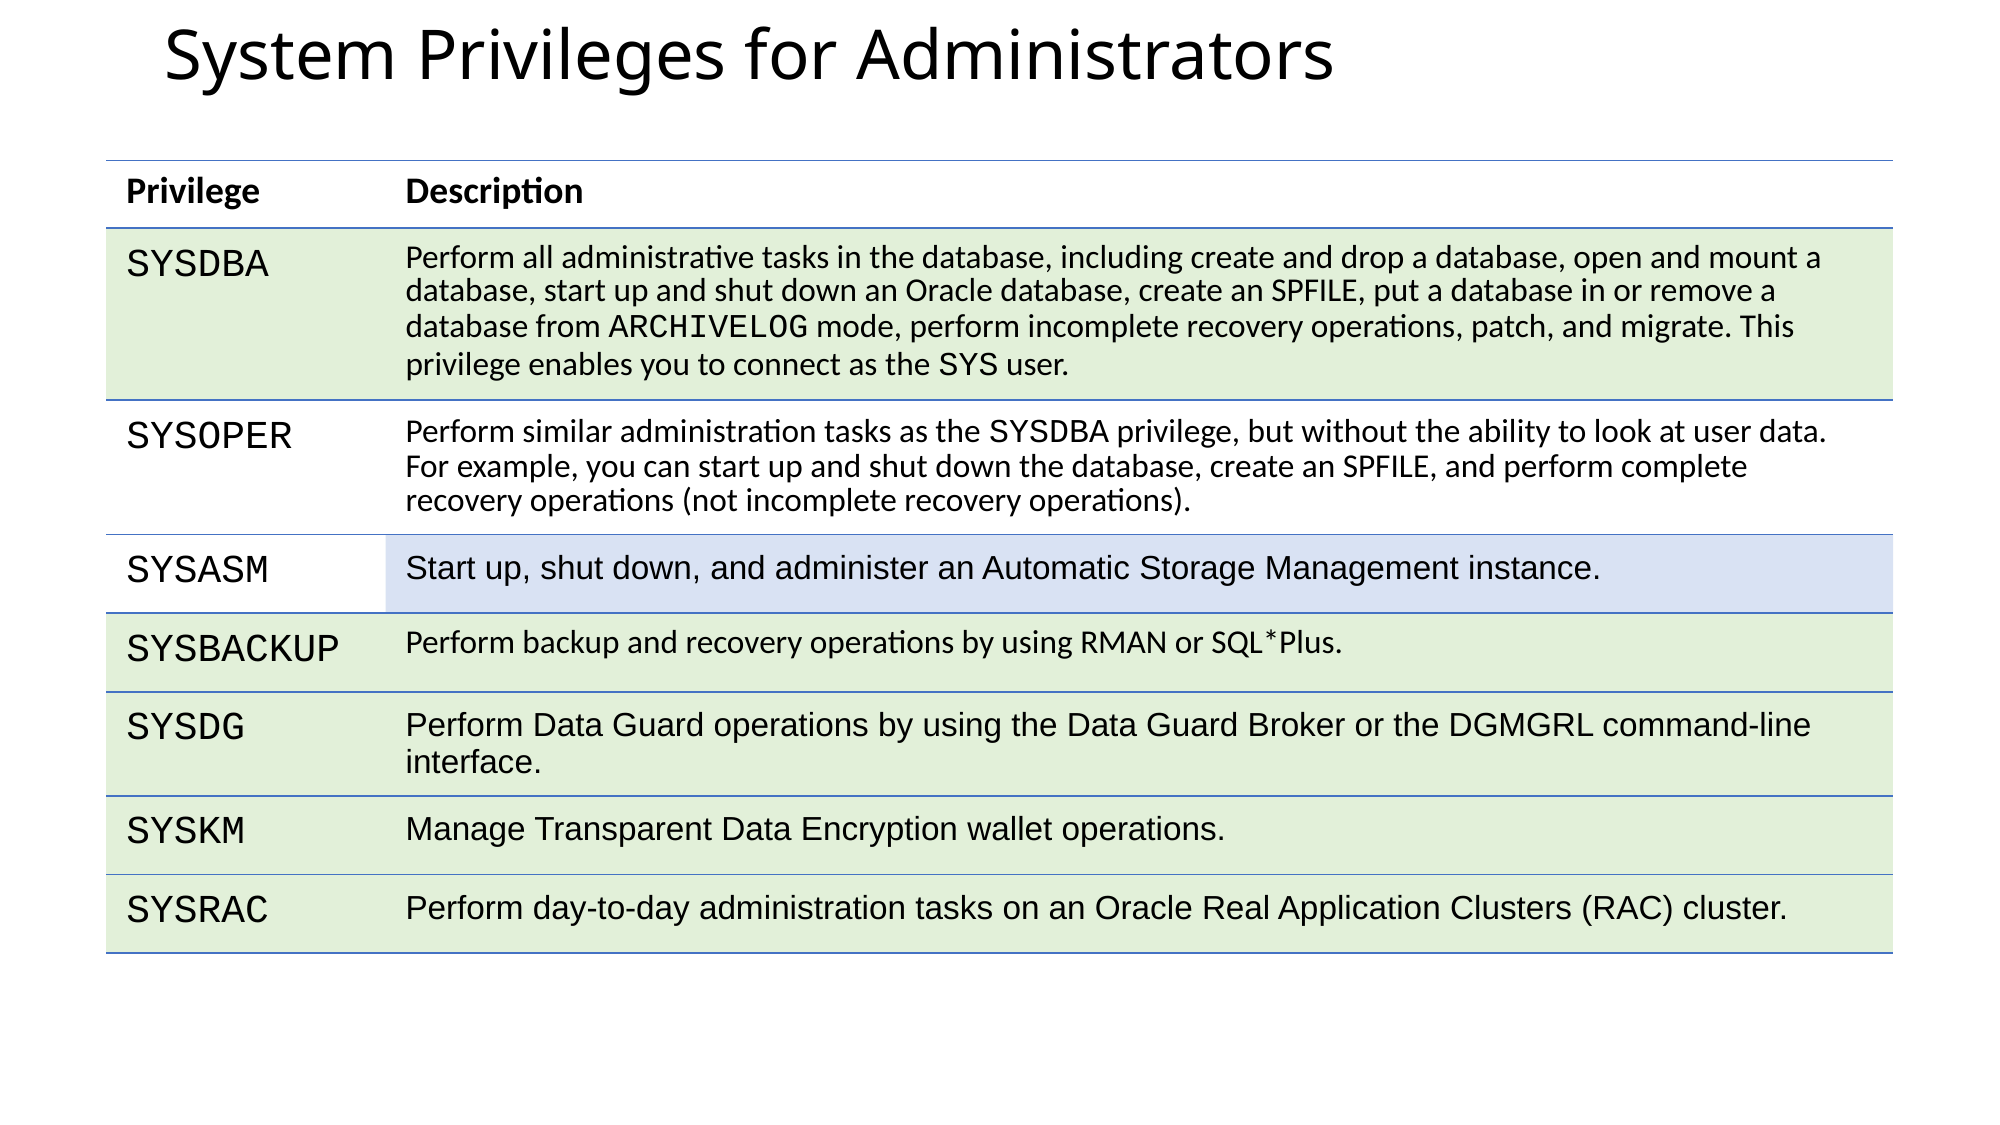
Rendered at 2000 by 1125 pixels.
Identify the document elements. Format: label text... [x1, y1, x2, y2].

table_cell SYSASM [106, 535, 386, 612]
table_cell Start up, shut down, and administer an Automatic Storage Management instance. [386, 535, 1893, 612]
table_cell Perform backup and recovery operations by using RMAN or SQL*Plus. [386, 614, 1893, 691]
table_cell Perform all administrative tasks in the database, including create and drop a database, open and mount a database, start up and shut down an Oracle database, create an SPFILE, put a database in or remove a database from ARCHIVELOG mode, perform incomplete recovery operations, patch, and migrate. This privilege enables you to connect as the SYS user. [386, 229, 1893, 399]
table_cell Perform Data Guard operations by using the Data Guard Broker or the DGMGRL command-line interface. [386, 693, 1893, 795]
table_header Privilege [106, 161, 386, 227]
title System Privileges for Administrators [149, 12, 1800, 103]
table_header Description [386, 161, 1893, 227]
table_cell SYSOPER [106, 401, 386, 534]
table_cell Perform day-to-day administration tasks on an Oracle Real Application Clusters (RAC) cluster. [386, 875, 1893, 952]
table_cell SYSRAC [106, 875, 386, 952]
table_cell SYSBACKUP [106, 614, 386, 691]
table_cell SYSKM [106, 797, 386, 874]
table_cell Perform similar administration tasks as the SYSDBA privilege, but without the ability to look at user data. For example, you can start up and shut down the database, create an SPFILE, and perform complete recovery operations (not incomplete recovery operations). [386, 401, 1893, 534]
table_cell SYSDBA [106, 229, 386, 399]
table_cell Manage Transparent Data Encryption wallet operations. [386, 797, 1893, 874]
table_cell SYSDG [106, 693, 386, 795]
